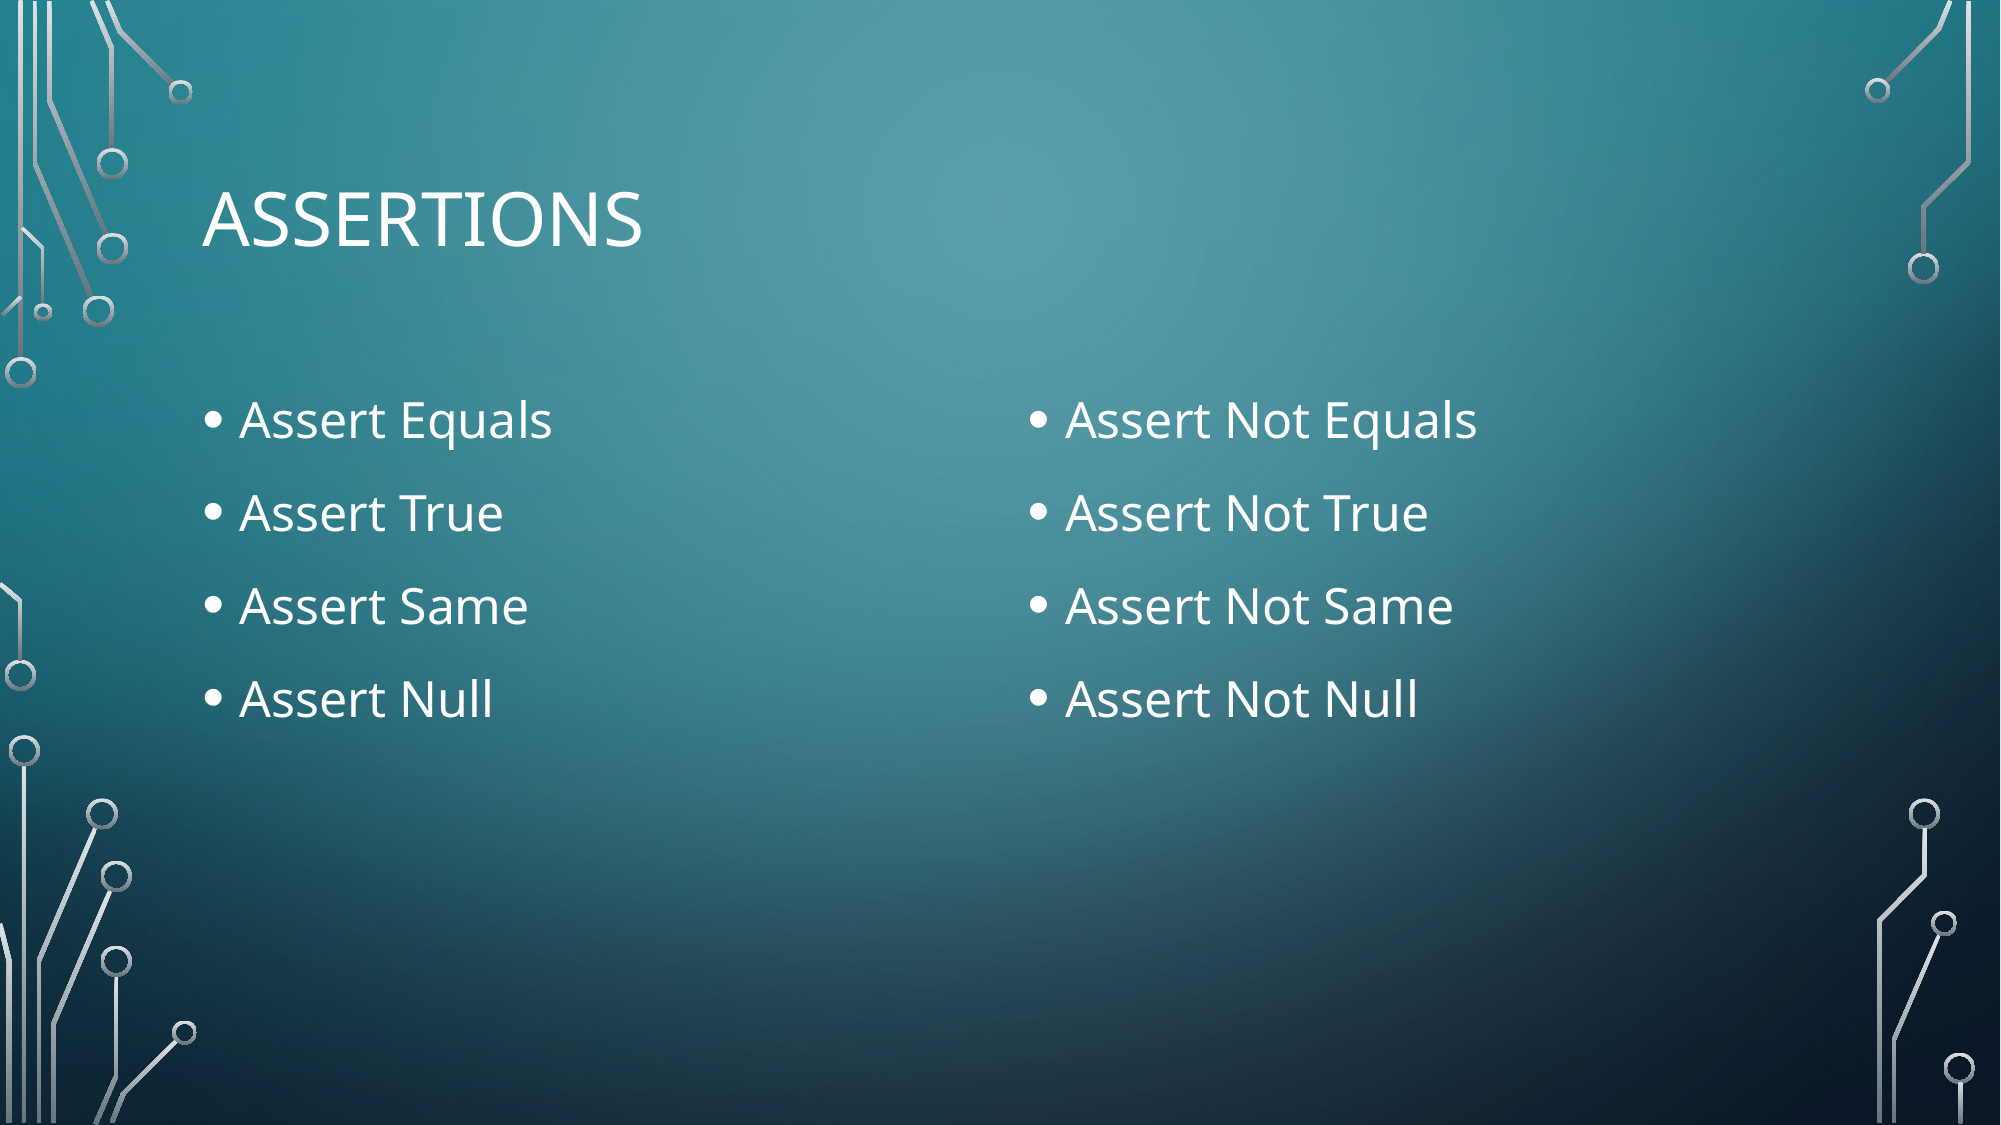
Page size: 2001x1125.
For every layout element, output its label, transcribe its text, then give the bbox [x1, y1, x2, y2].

title Assertions [187, 101, 1813, 344]
list Assert Equals Assert True Assert Same Assert Null [187, 369, 988, 950]
list Assert Not Equals Assert Not True Assert Not Same Assert Not Null [1012, 369, 1813, 950]
